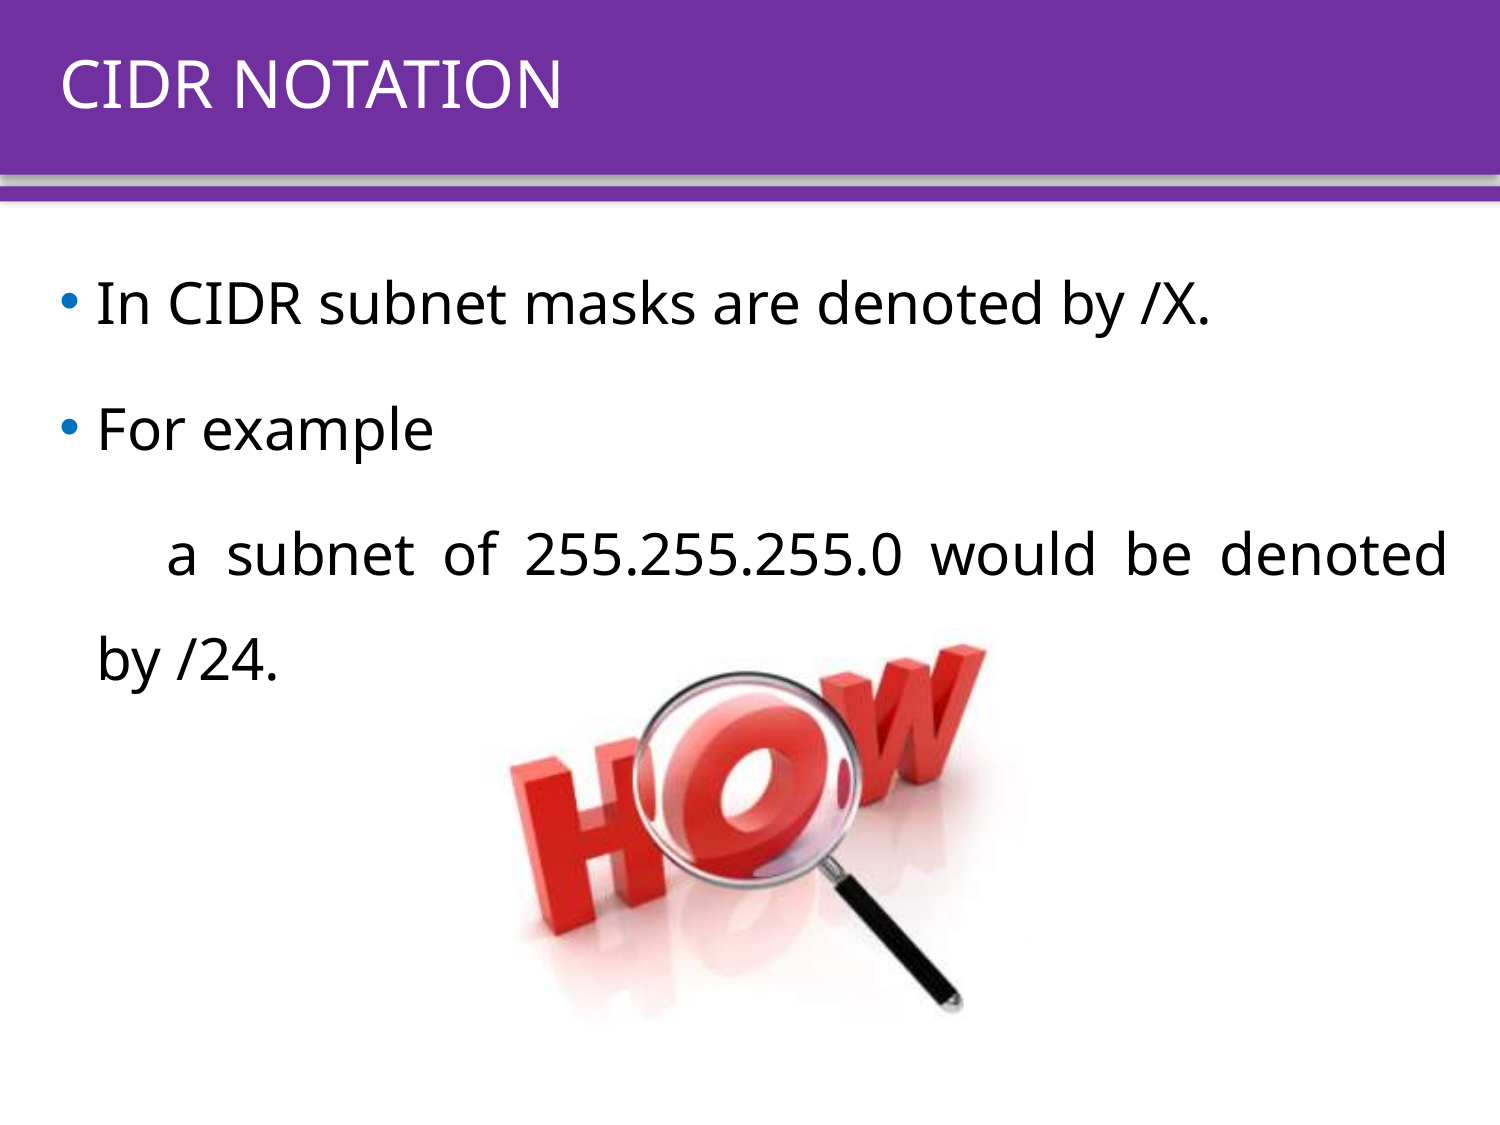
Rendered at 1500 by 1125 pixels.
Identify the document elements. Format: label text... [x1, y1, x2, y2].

title CIDR NOTATION [44, 0, 1464, 175]
picture [482, 628, 1026, 1043]
list In CIDR subnet masks are denoted by /X. For example a subnet of 255.255.255.0 would be denoted by /24. [44, 223, 1464, 1043]
